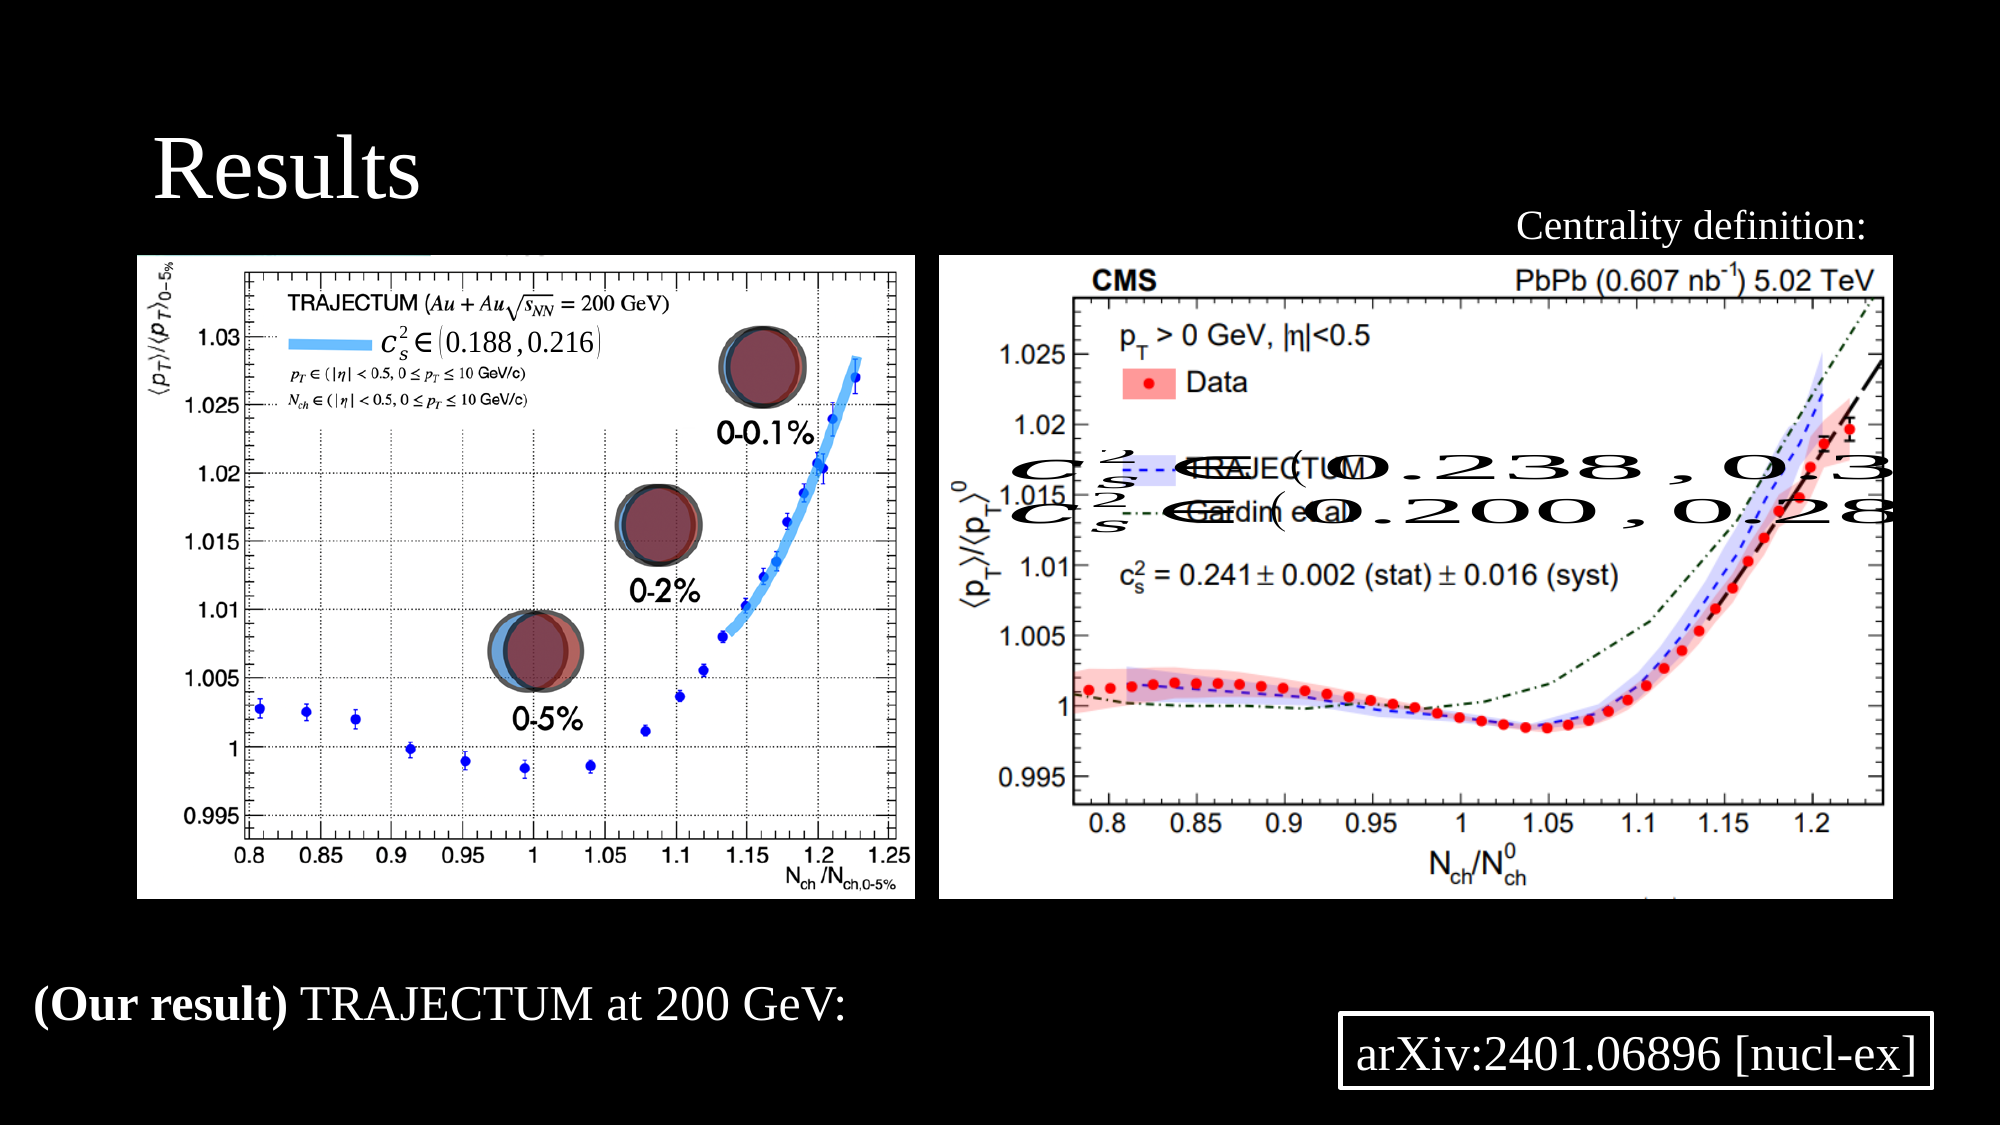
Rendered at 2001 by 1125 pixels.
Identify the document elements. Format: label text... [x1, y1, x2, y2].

picture [938, 255, 1893, 899]
title Results [137, 59, 1863, 278]
text_box arXiv:2401.06896 [nucl-ex] [1340, 1013, 1933, 1088]
picture [136, 255, 916, 899]
